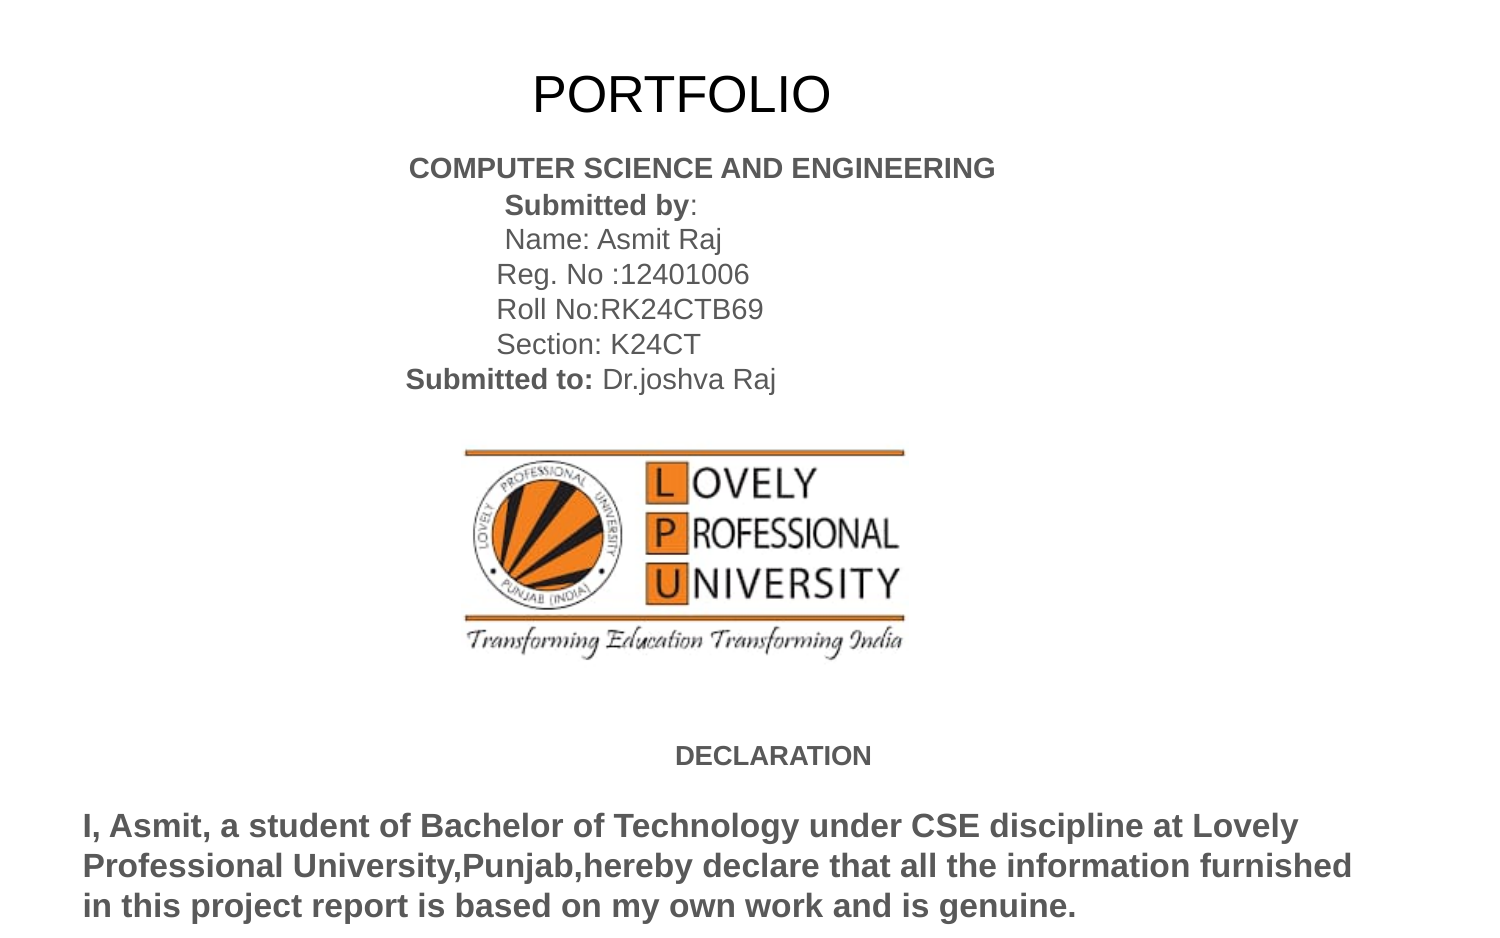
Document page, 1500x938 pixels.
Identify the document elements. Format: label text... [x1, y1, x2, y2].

text_box COMPUTER SCIENCE AND ENGINEERING Submitted by: Name: Asmit Raj Reg. No :12401006 Roll No:RK24CTB69 Section: K24CT Submitted to: Dr.joshva Raj [225, 125, 1238, 411]
subtitle DECLARATION I, Asmit, a student of Bachelor of Technology under CSE discipline at Lovely Professional University,Punjab,hereby declare that all the information furnished in this project report is based on my own work and is genuine. [67, 722, 1396, 938]
title PORTFOLIO [67, 0, 1264, 138]
picture [461, 417, 909, 693]
